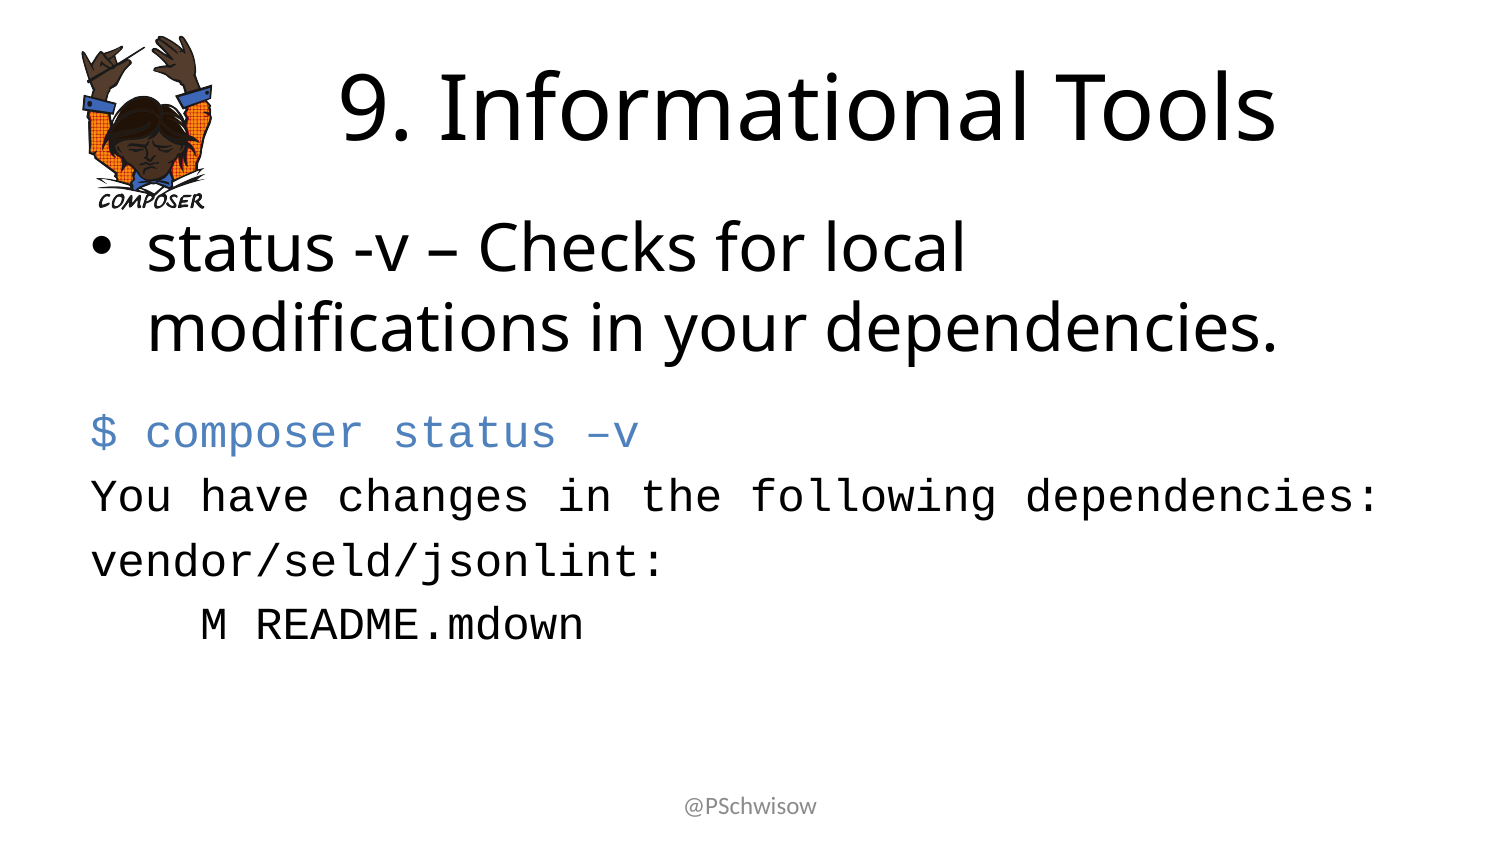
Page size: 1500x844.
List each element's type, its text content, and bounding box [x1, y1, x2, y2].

list status -v – Checks for local modifications in your dependencies. $ composer status –v You have changes in the following dependencies: vendor/seld/jsonlint: M README.mdown [75, 196, 1425, 754]
footer @PSchwisow [512, 782, 988, 827]
picture [74, 33, 221, 212]
title 9. Informational Tools [221, 33, 1425, 175]
